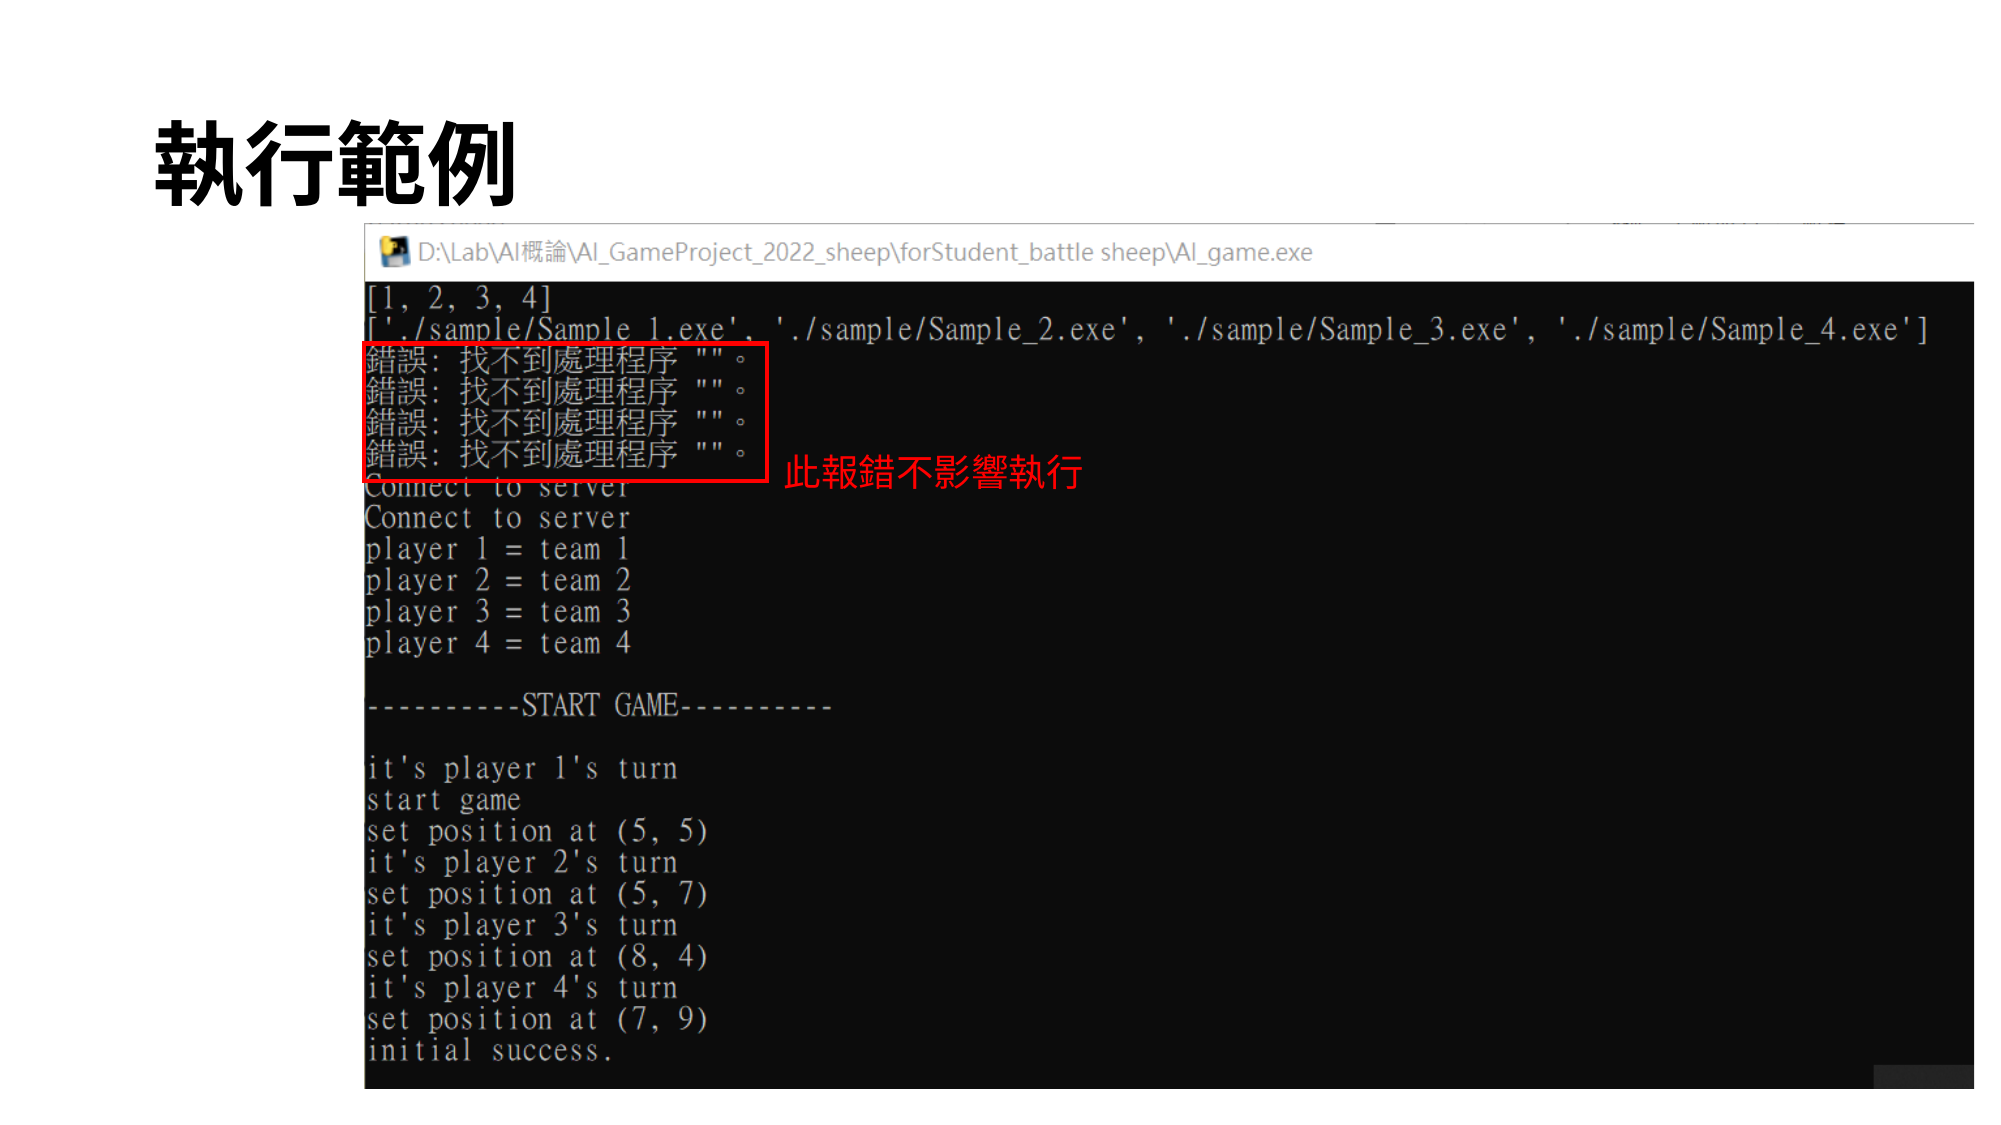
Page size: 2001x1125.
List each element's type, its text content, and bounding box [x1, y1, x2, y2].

title 執行範例 [137, 59, 1863, 278]
picture [364, 223, 1975, 1089]
